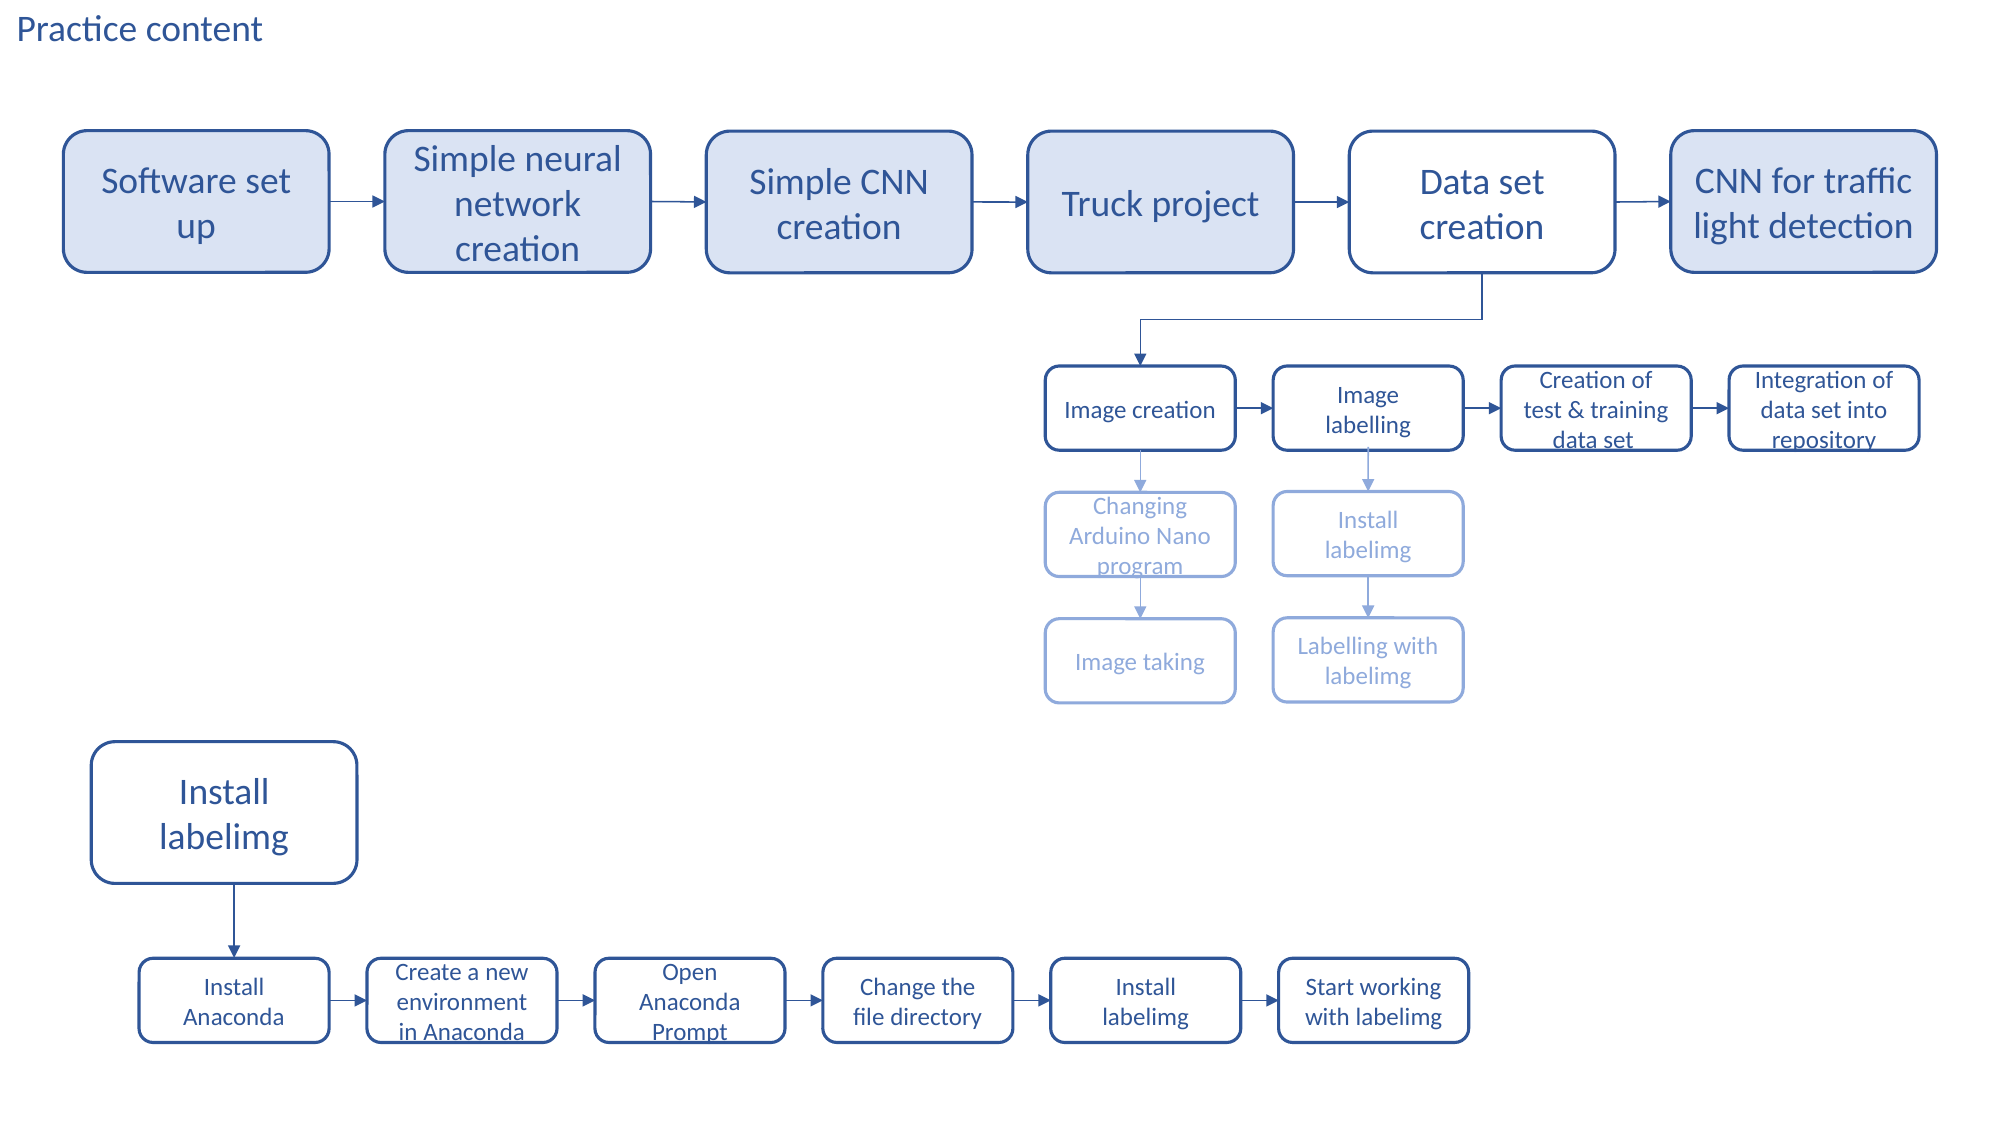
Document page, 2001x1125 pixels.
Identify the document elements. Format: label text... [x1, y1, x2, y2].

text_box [91, 741, 1469, 1043]
text_box Practice content [1, 0, 279, 56]
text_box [63, 130, 1937, 703]
